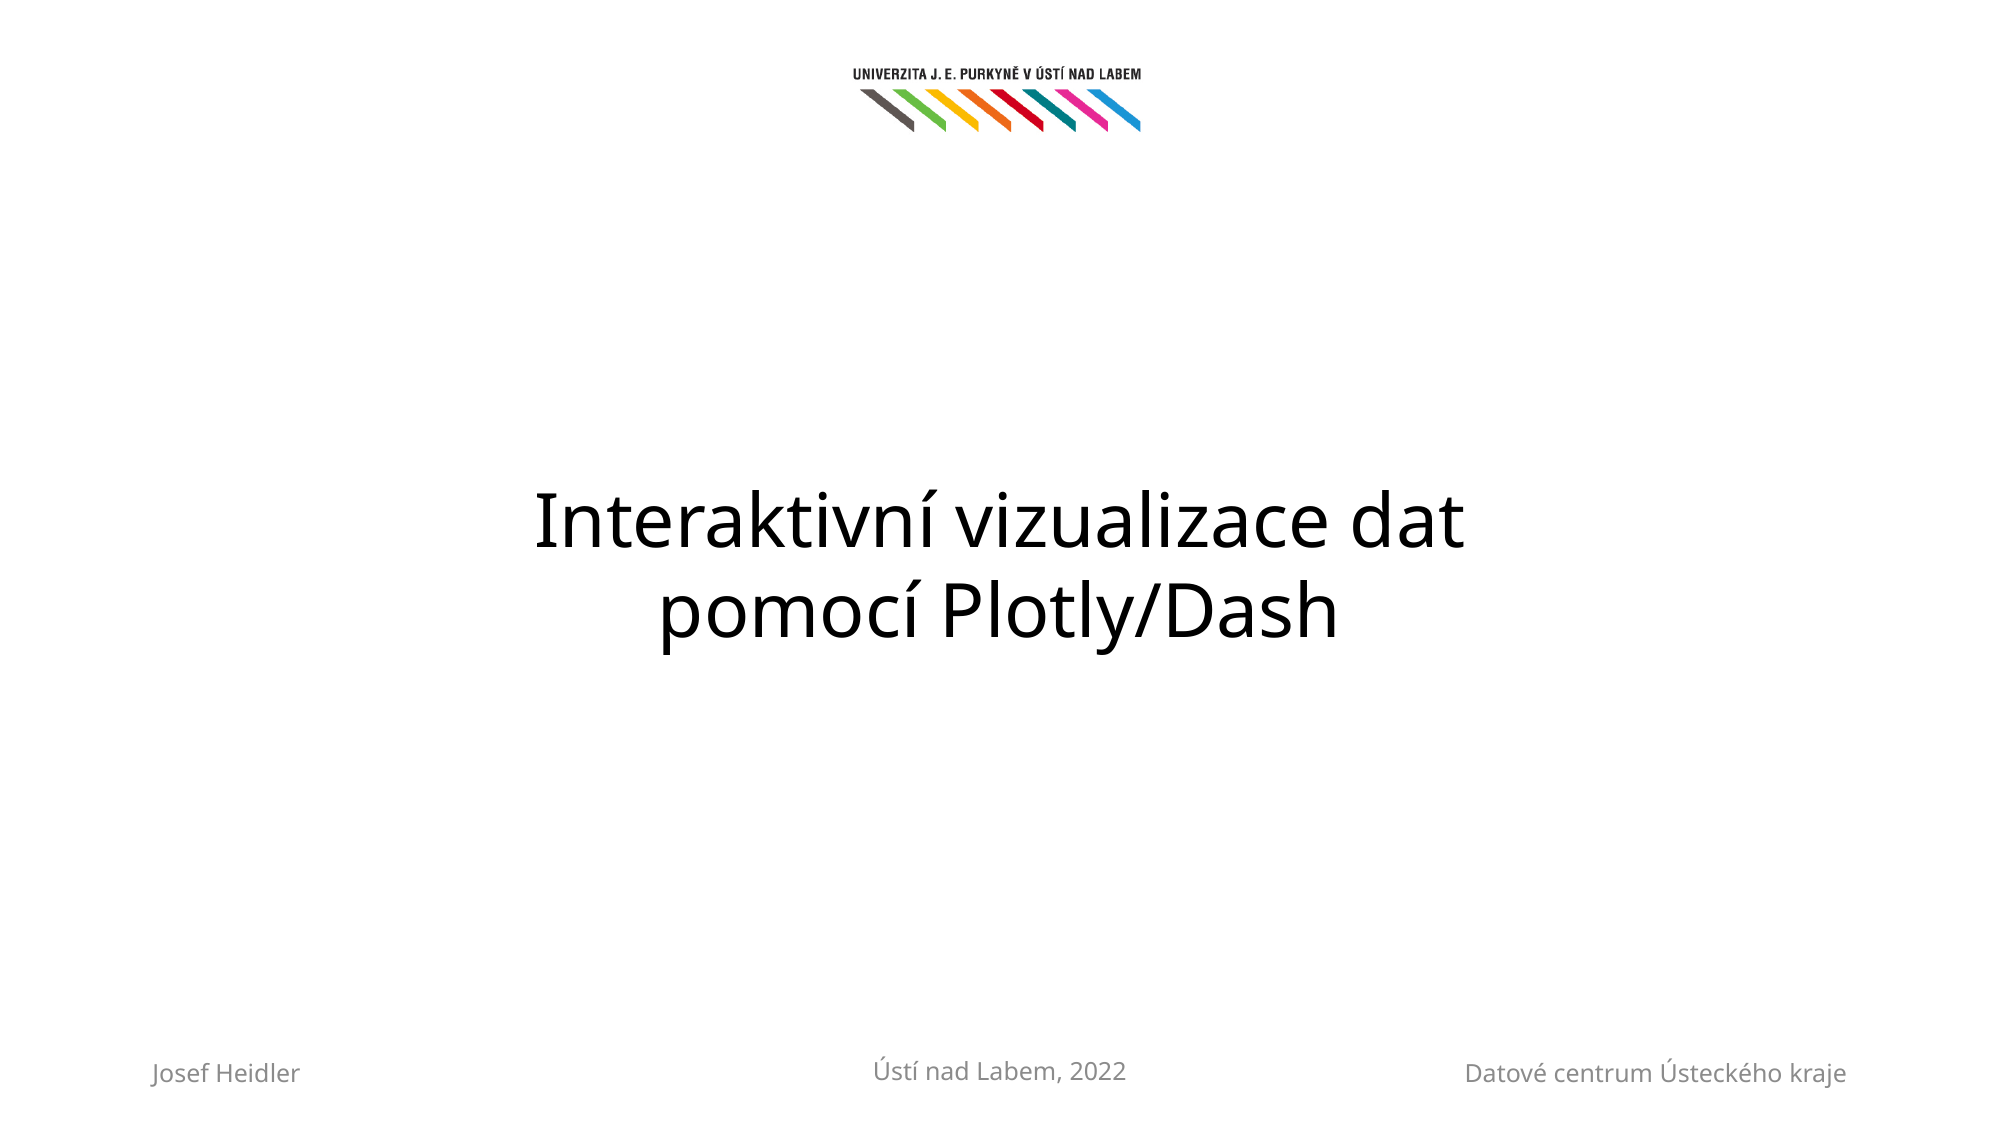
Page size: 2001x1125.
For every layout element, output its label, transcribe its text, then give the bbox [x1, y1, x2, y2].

text_box Datové centrum Ústeckého kraje [1412, 1042, 1863, 1103]
footer Ústí nad Labem, 2022 [662, 1042, 1338, 1103]
slide_number Josef Heidler [137, 1042, 588, 1103]
title Interaktivní vizualizace dat pomocí Plotly/Dash [249, 360, 1750, 765]
picture [806, 47, 1194, 174]
